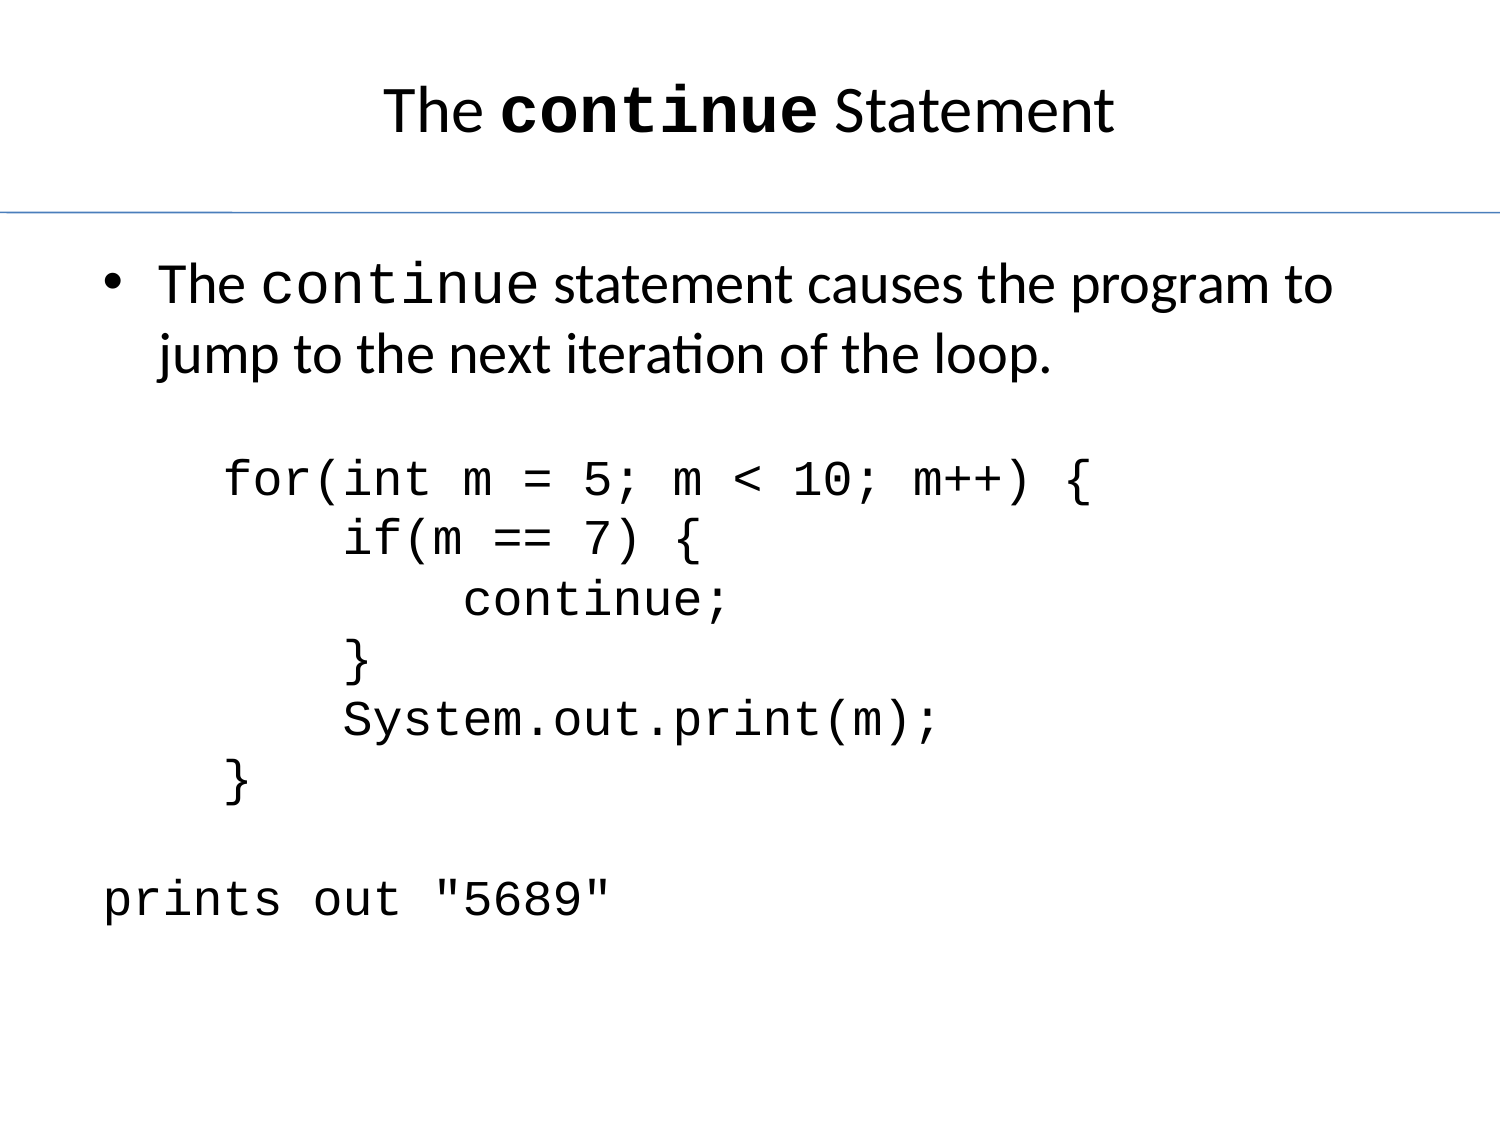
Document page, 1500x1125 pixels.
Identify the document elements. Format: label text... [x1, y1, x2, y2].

title The continue Statement [75, 37, 1425, 175]
list The continue statement causes the program to jump to the next iteration of the loop. for(int m = 5; m < 10; m++) { if(m == 7) { continue; } System.out.print(m); } prints out "5689" [87, 237, 1400, 1050]
